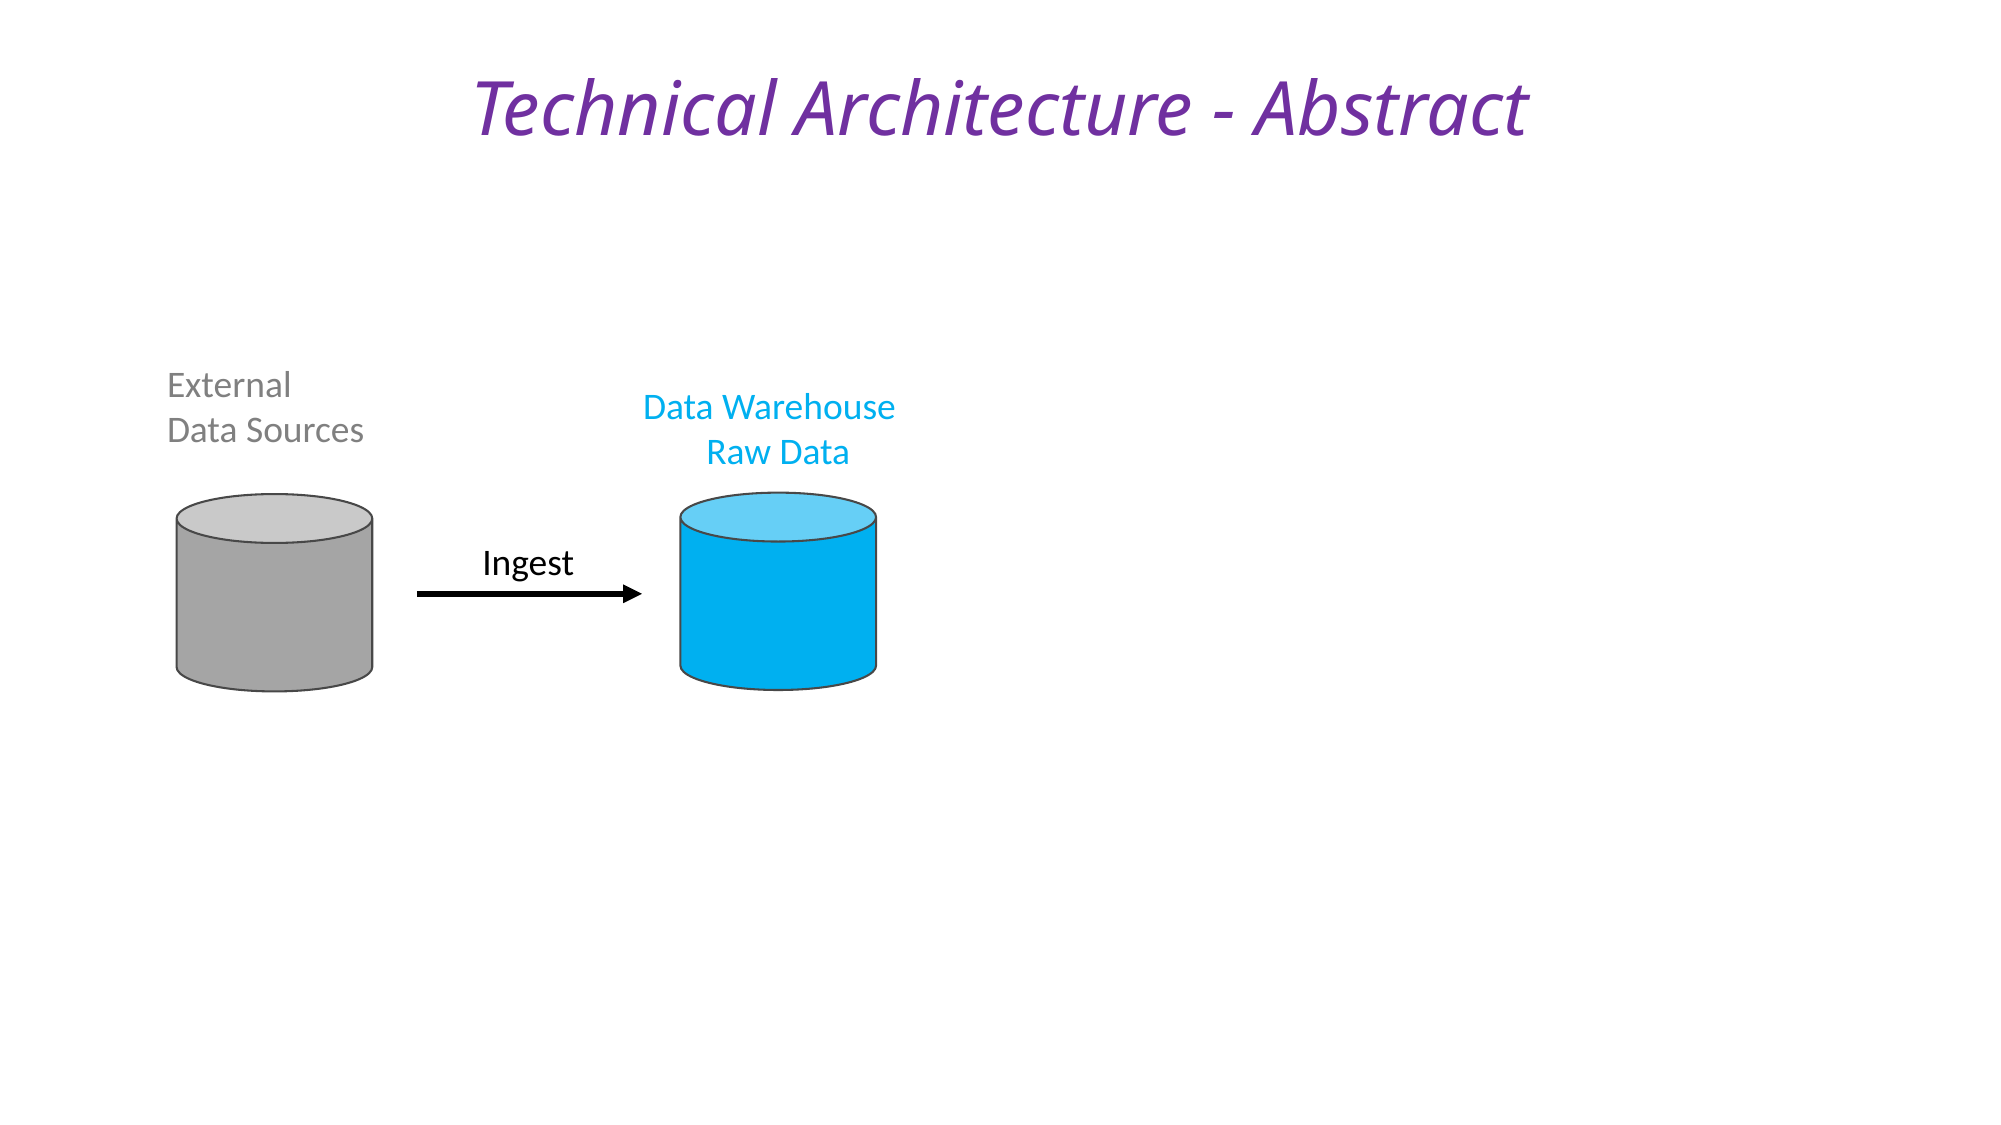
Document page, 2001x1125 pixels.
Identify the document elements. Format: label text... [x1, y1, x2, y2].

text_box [152, 352, 929, 692]
text_box Technical Architecture - Abstract [0, 52, 2000, 158]
